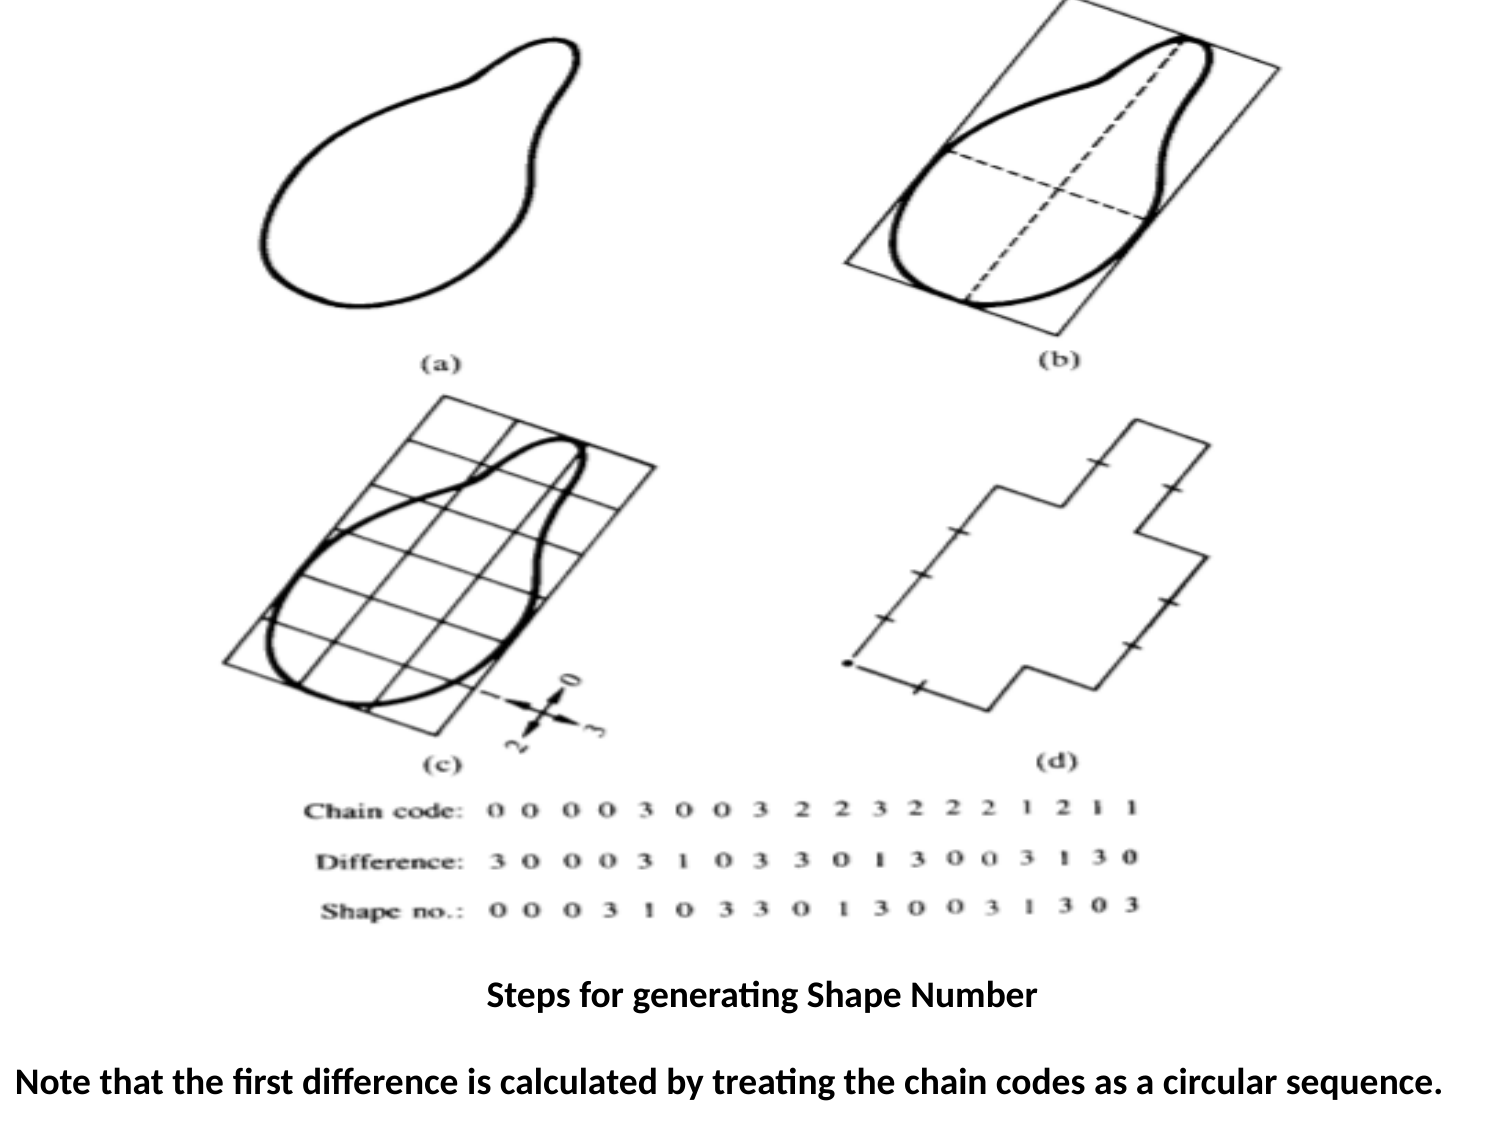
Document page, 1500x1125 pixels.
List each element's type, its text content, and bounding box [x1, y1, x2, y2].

text_box Steps for generating Shape Number [362, 962, 1163, 1023]
text_box Note that the first difference is calculated by treating the chain codes as a circular sequence. [0, 1049, 1500, 1110]
picture [162, 0, 1338, 938]
